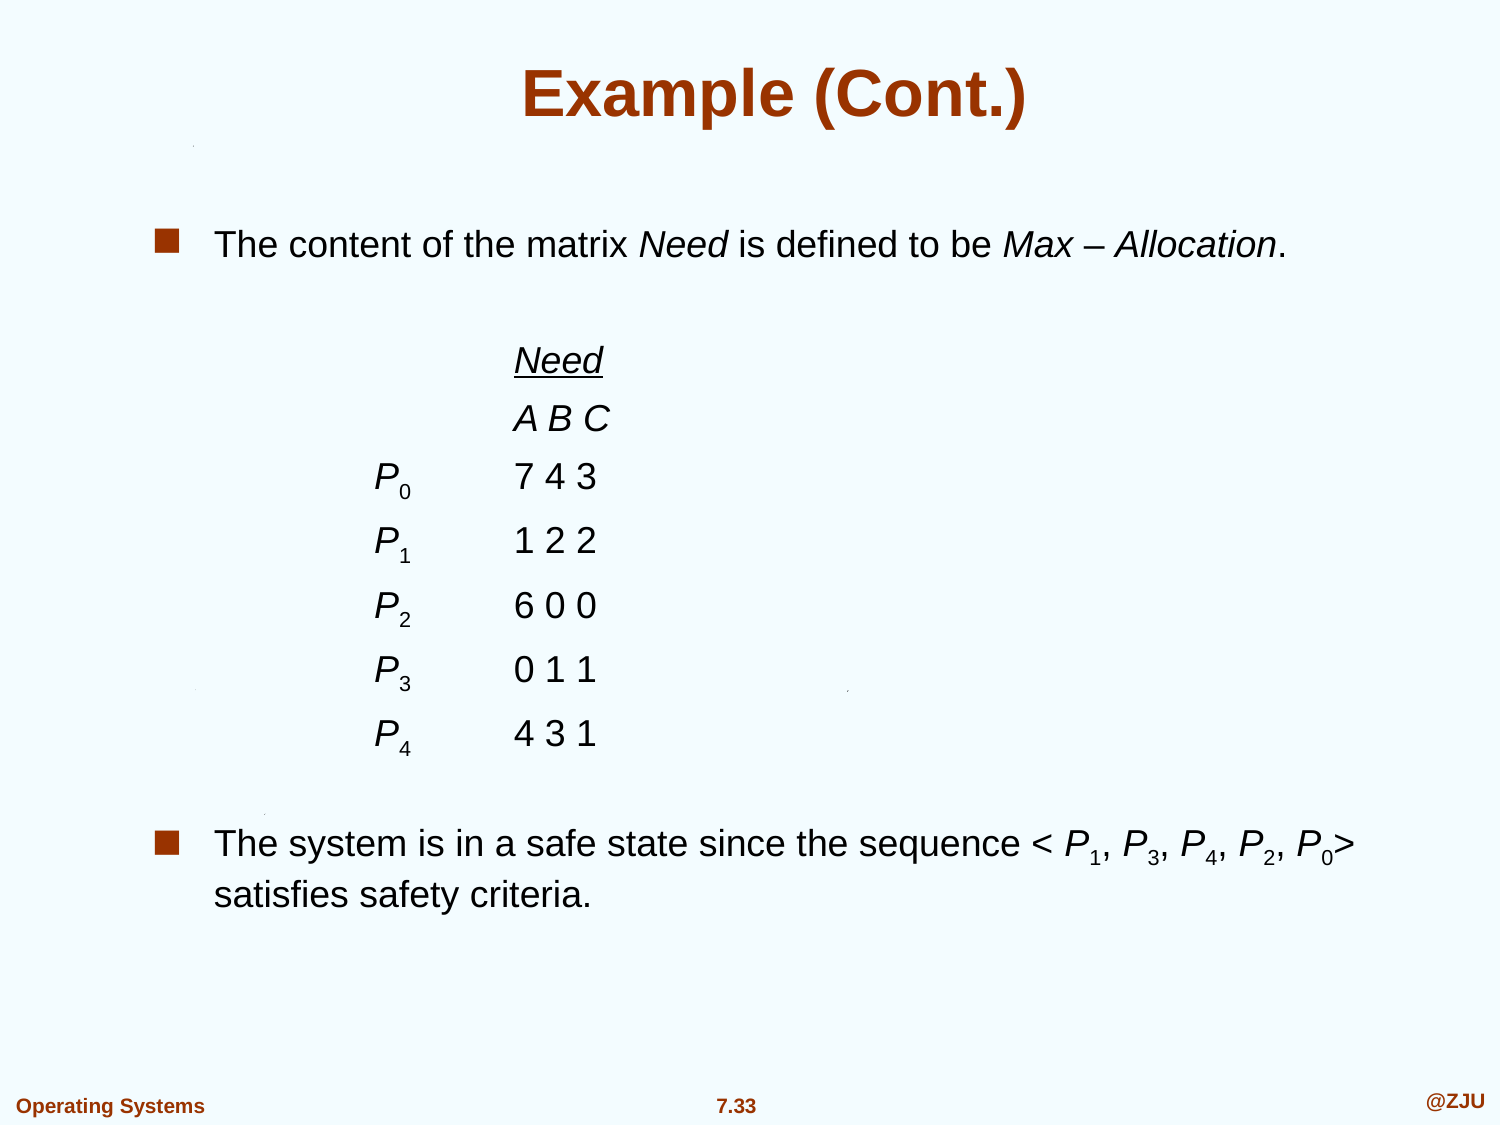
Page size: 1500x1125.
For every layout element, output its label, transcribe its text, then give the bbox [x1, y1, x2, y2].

title Example (Cont.) [112, 37, 1438, 138]
list The content of the matrix Need is defined to be Max – Allocation. Need A B C P0 7 4 3 P1 1 2 2 P2 6 0 0 P3 0 1 1 P4 4 3 1 The system is in a safe state since the sequence < P1, P3, P4, P2, P0> satisfies safety criteria. [142, 212, 1410, 974]
